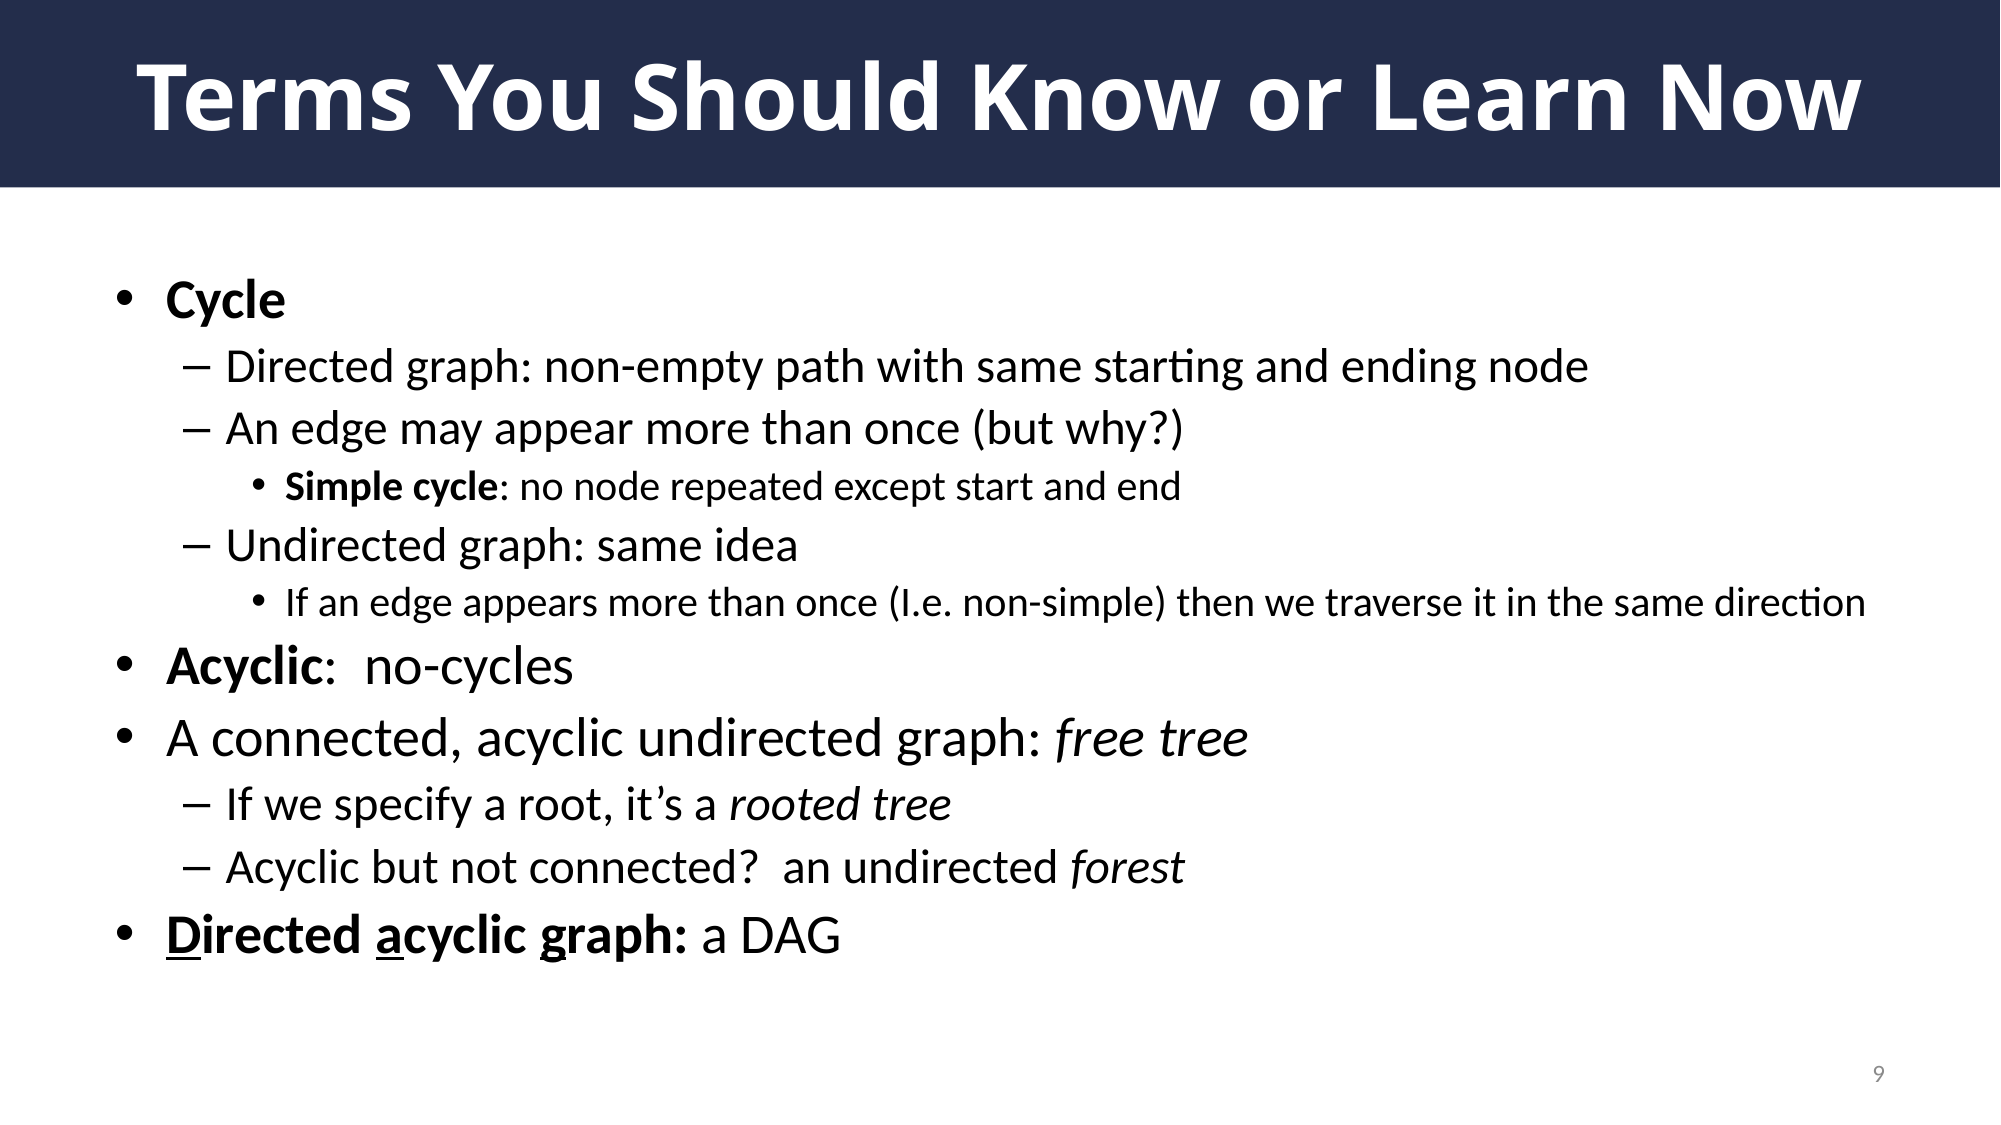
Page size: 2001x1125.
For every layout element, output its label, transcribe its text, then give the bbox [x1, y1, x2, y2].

title Terms You Should Know or Learn Now [99, 24, 1900, 163]
list Cycle Directed graph: non-empty path with same starting and ending node An edge may appear more than once (but why?) Simple cycle: no node repeated except start and end Undirected graph: same idea If an edge appears more than once (I.e. non-simple) then we traverse it in the same direction Acyclic: no-cycles A connected, acyclic undirected graph: free tree If we specify a root, it’s a rooted tree Acyclic but not connected? an undirected forest Directed acyclic graph: a DAG [99, 262, 1900, 1005]
slide_number 9 [1433, 1042, 1900, 1103]
